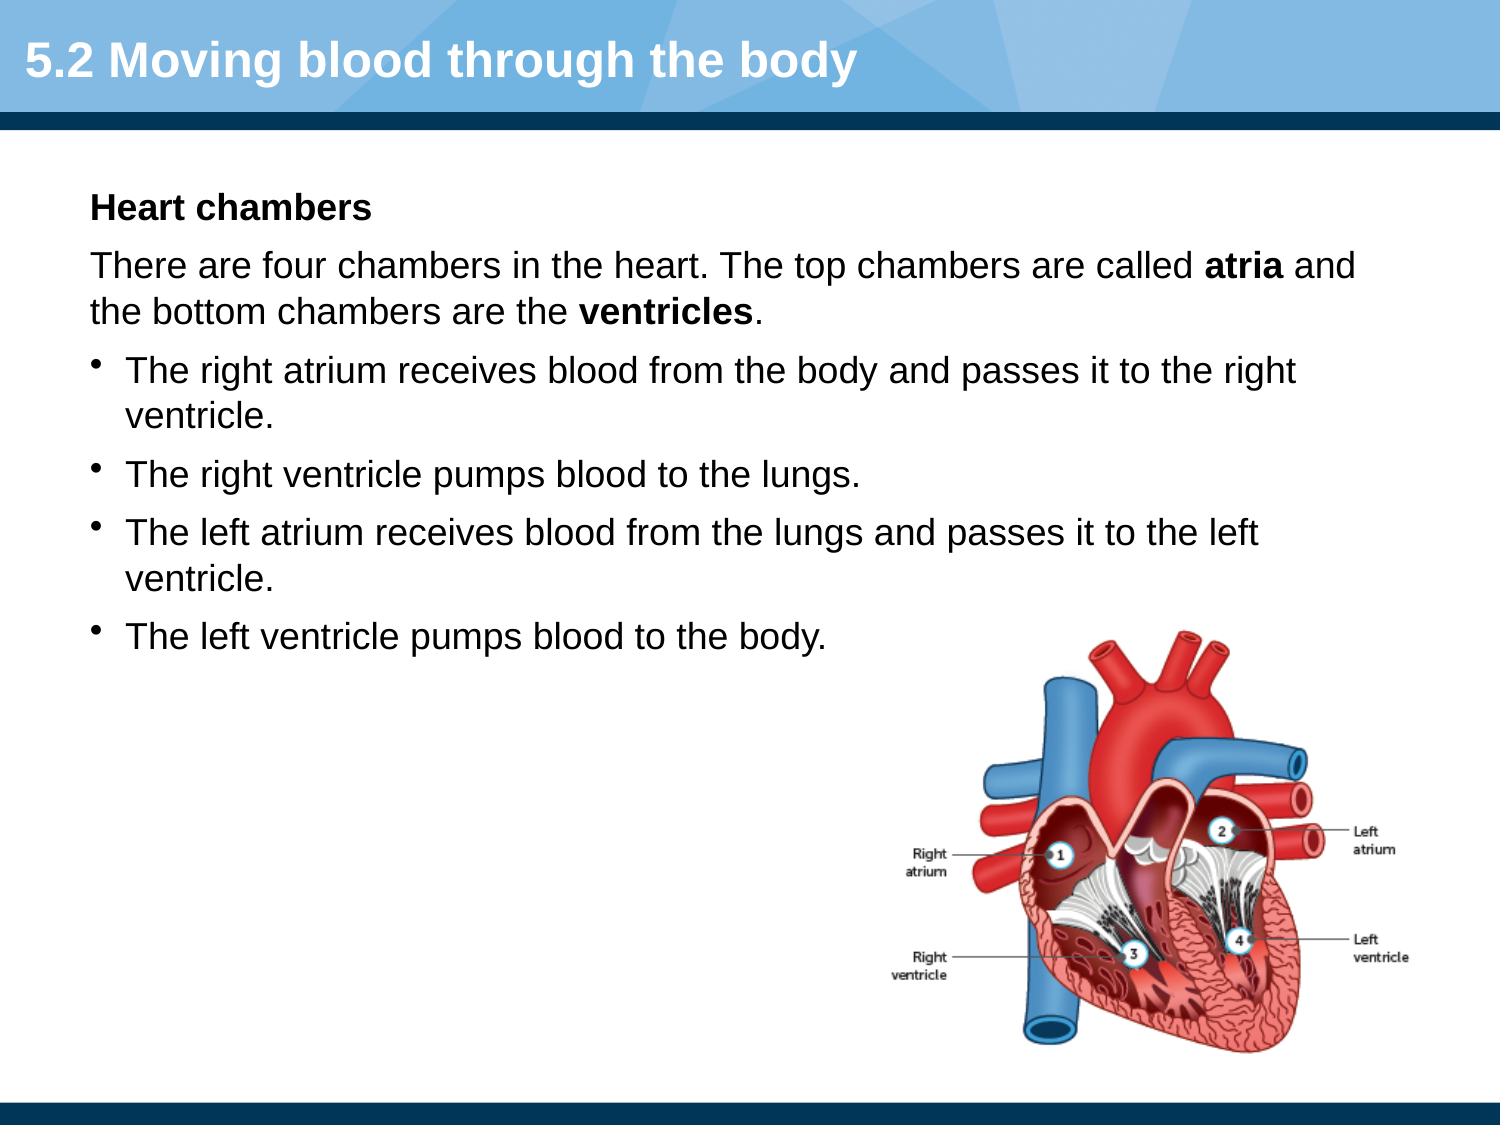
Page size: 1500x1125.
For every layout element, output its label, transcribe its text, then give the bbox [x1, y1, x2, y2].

picture [849, 624, 1450, 1101]
title 5.2 Moving blood through the body [24, 24, 1263, 100]
text_box Heart chambers There are four chambers in the heart. The top chambers are called atria and the bottom chambers are the ventricles. The right atrium receives blood from the body and passes it to the right ventricle. The right ventricle pumps blood to the lungs. The left atrium receives blood from the lungs and passes it to the left ventricle. The left ventricle pumps blood to the body. [75, 174, 1375, 665]
picture [0, 0, 1500, 112]
